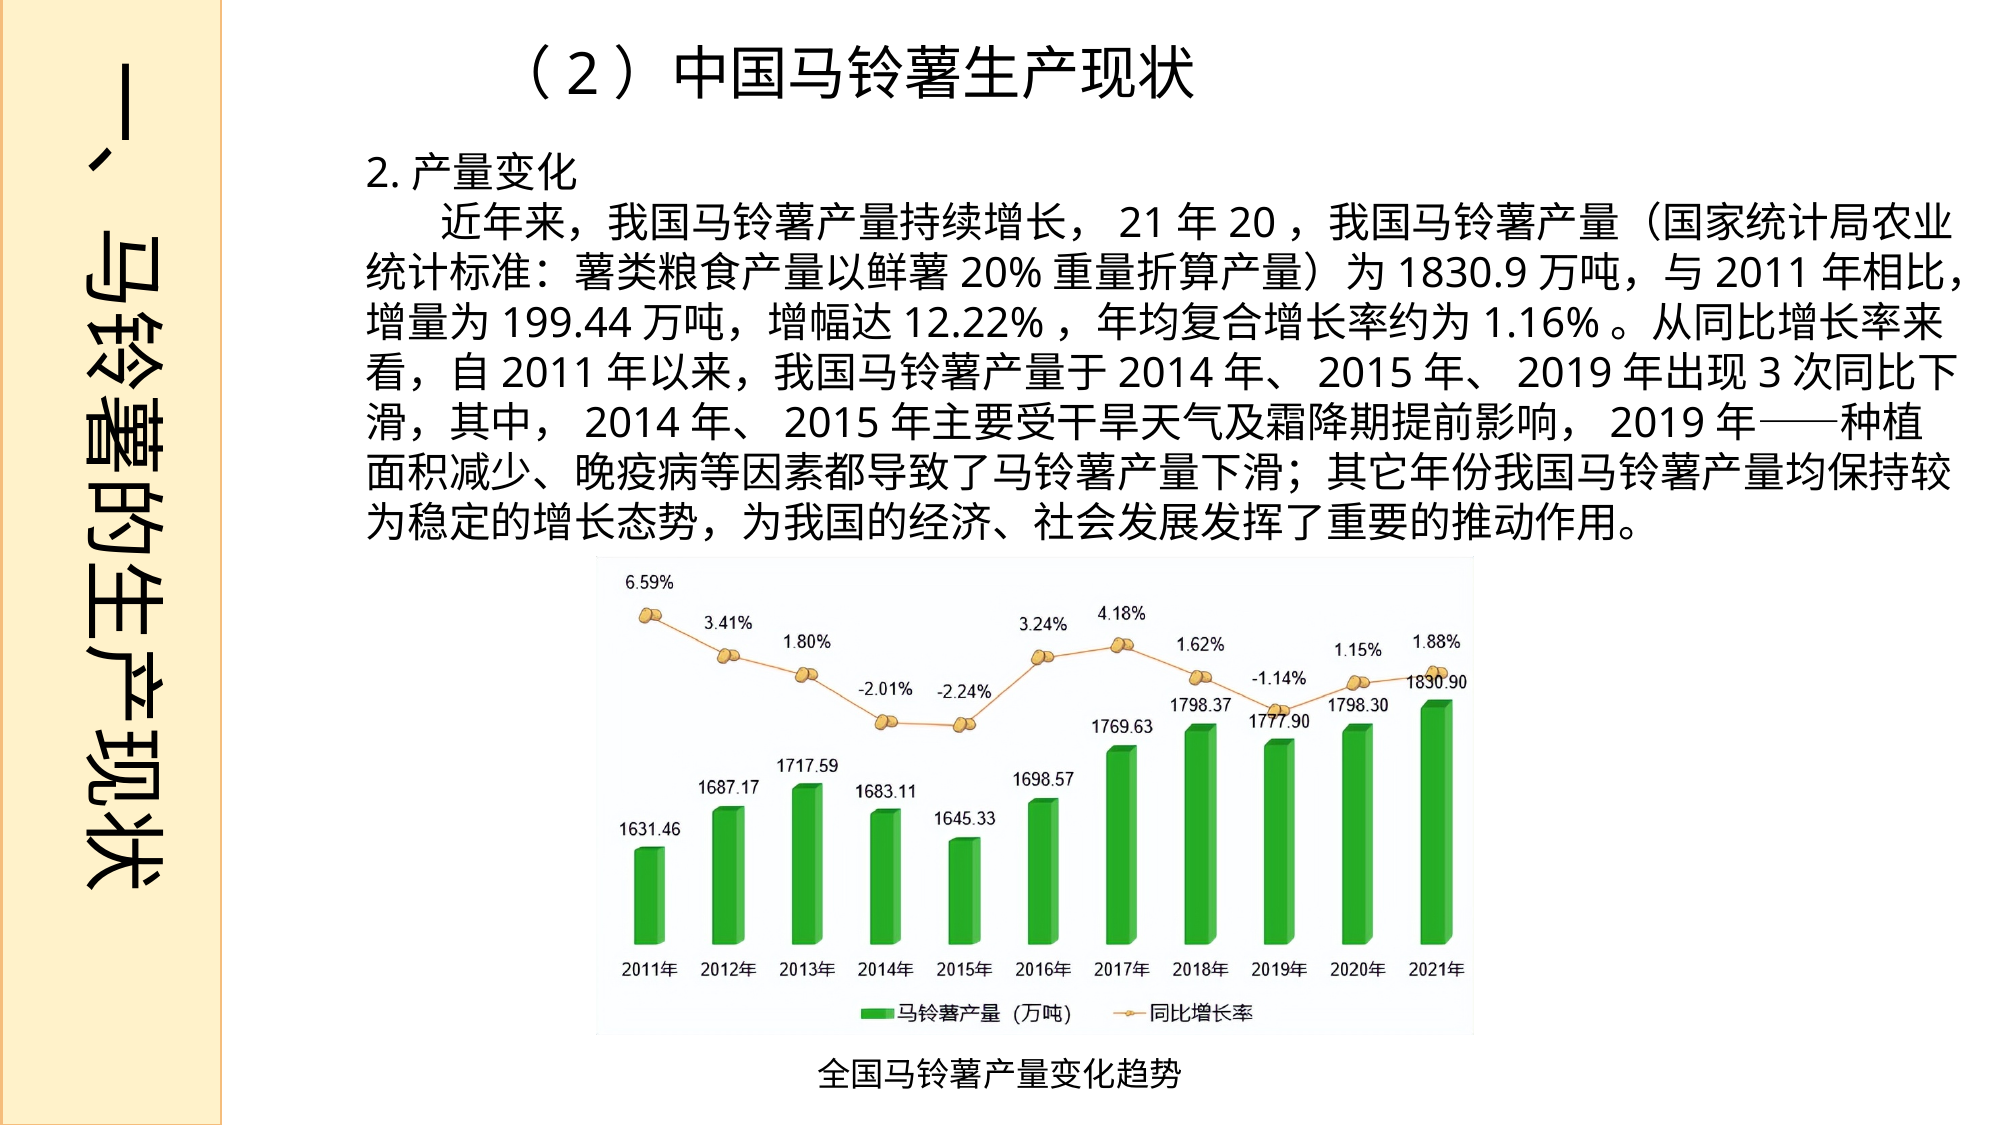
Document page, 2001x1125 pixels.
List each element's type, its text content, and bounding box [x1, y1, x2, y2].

text_box 2.产量变化 近年来，我国马铃薯产量持续增长，21年20，我国马铃薯产量（国家统计局农业统计标准：薯类粮食产量以鲜薯20%重量折算产量）为1830.9万吨，与2011年相比，增量为199.44万吨，增幅达12.22%，年均复合增长率约为1.16%。从同比增长率来看，自2011年以来，我国马铃薯产量于2014年、2015年、2019年出现3次同比下滑，其中，2014年、2015年主要受干旱天气及霜降期提前影响，2019年——种植面积减少、晚疫病等因素都导致了马铃薯产量下滑；其它年份我国马铃薯产量均保持较为稳定的增长态势，为我国的经济、社会发展发挥了重要的推动作用。 [350, 138, 1979, 554]
text_box [0, 0, 222, 1125]
picture [595, 555, 1474, 1035]
text_box 一、马铃薯的生产现状 [53, 45, 185, 1008]
text_box （2）中国马铃薯生产现状 [479, 29, 1915, 114]
text_box 全国马铃薯产量变化趋势 [802, 1045, 1854, 1101]
